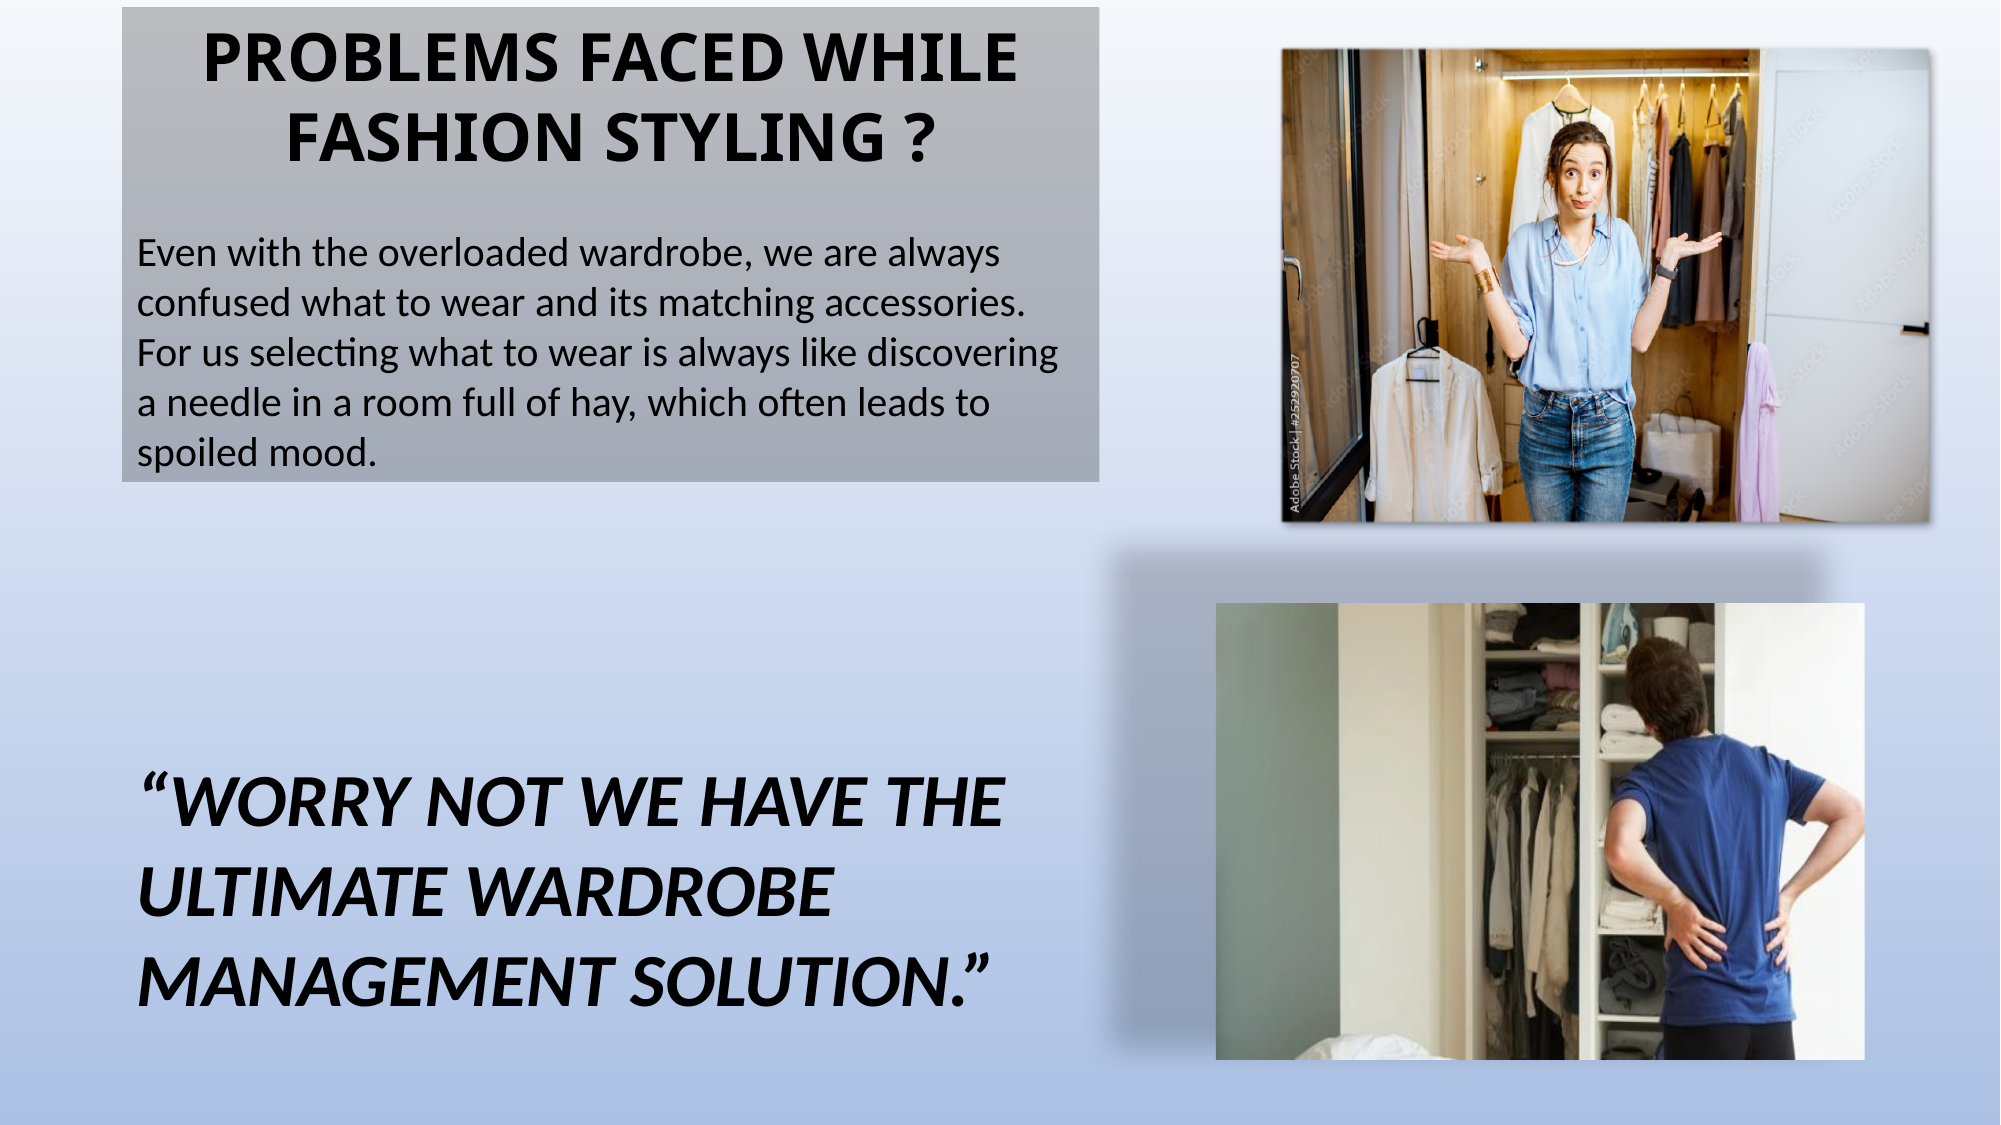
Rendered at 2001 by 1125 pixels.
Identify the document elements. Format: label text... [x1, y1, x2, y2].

text_box “WORRY NOT WE HAVE THE ULTIMATE WARDROBE MANAGEMENT SOLUTION.” [122, 744, 1100, 1074]
text_box [1283, 50, 1929, 523]
text_box PROBLEMS FACED WHILE FASHION STYLING ? Even with the overloaded wardrobe, we are always confused what to wear and its matching accessories. For us selecting what to wear is always like discovering a needle in a room full of hay, which often leads to spoiled mood. [122, 7, 1100, 482]
text_box [1215, 602, 1866, 1060]
